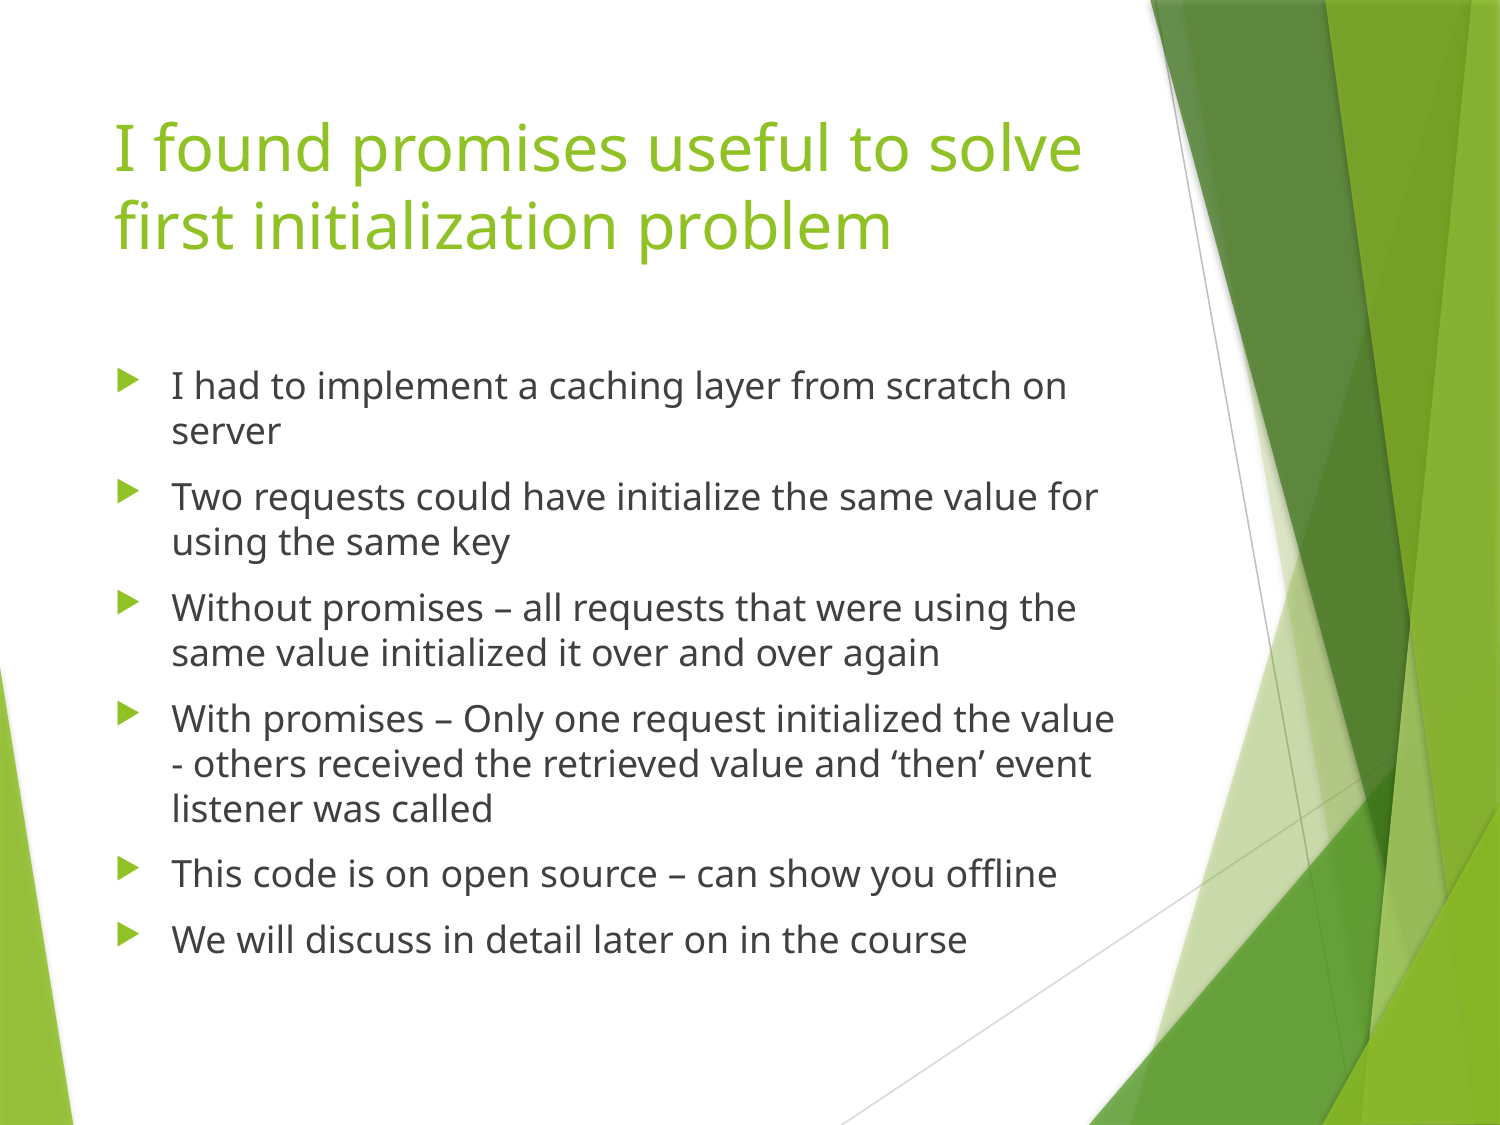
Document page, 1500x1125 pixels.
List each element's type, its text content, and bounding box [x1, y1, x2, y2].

list I had to implement a caching layer from scratch on server Two requests could have initialize the same value for using the same key Without promises – all requests that were using the same value initialized it over and over again With promises – Only one request initialized the value - others received the retrieved value and ‘then’ event listener was called This code is on open source – can show you offline We will discuss in detail later on in the course [99, 354, 1142, 992]
title I found promises useful to solve first initialization problem [99, 99, 1142, 317]
